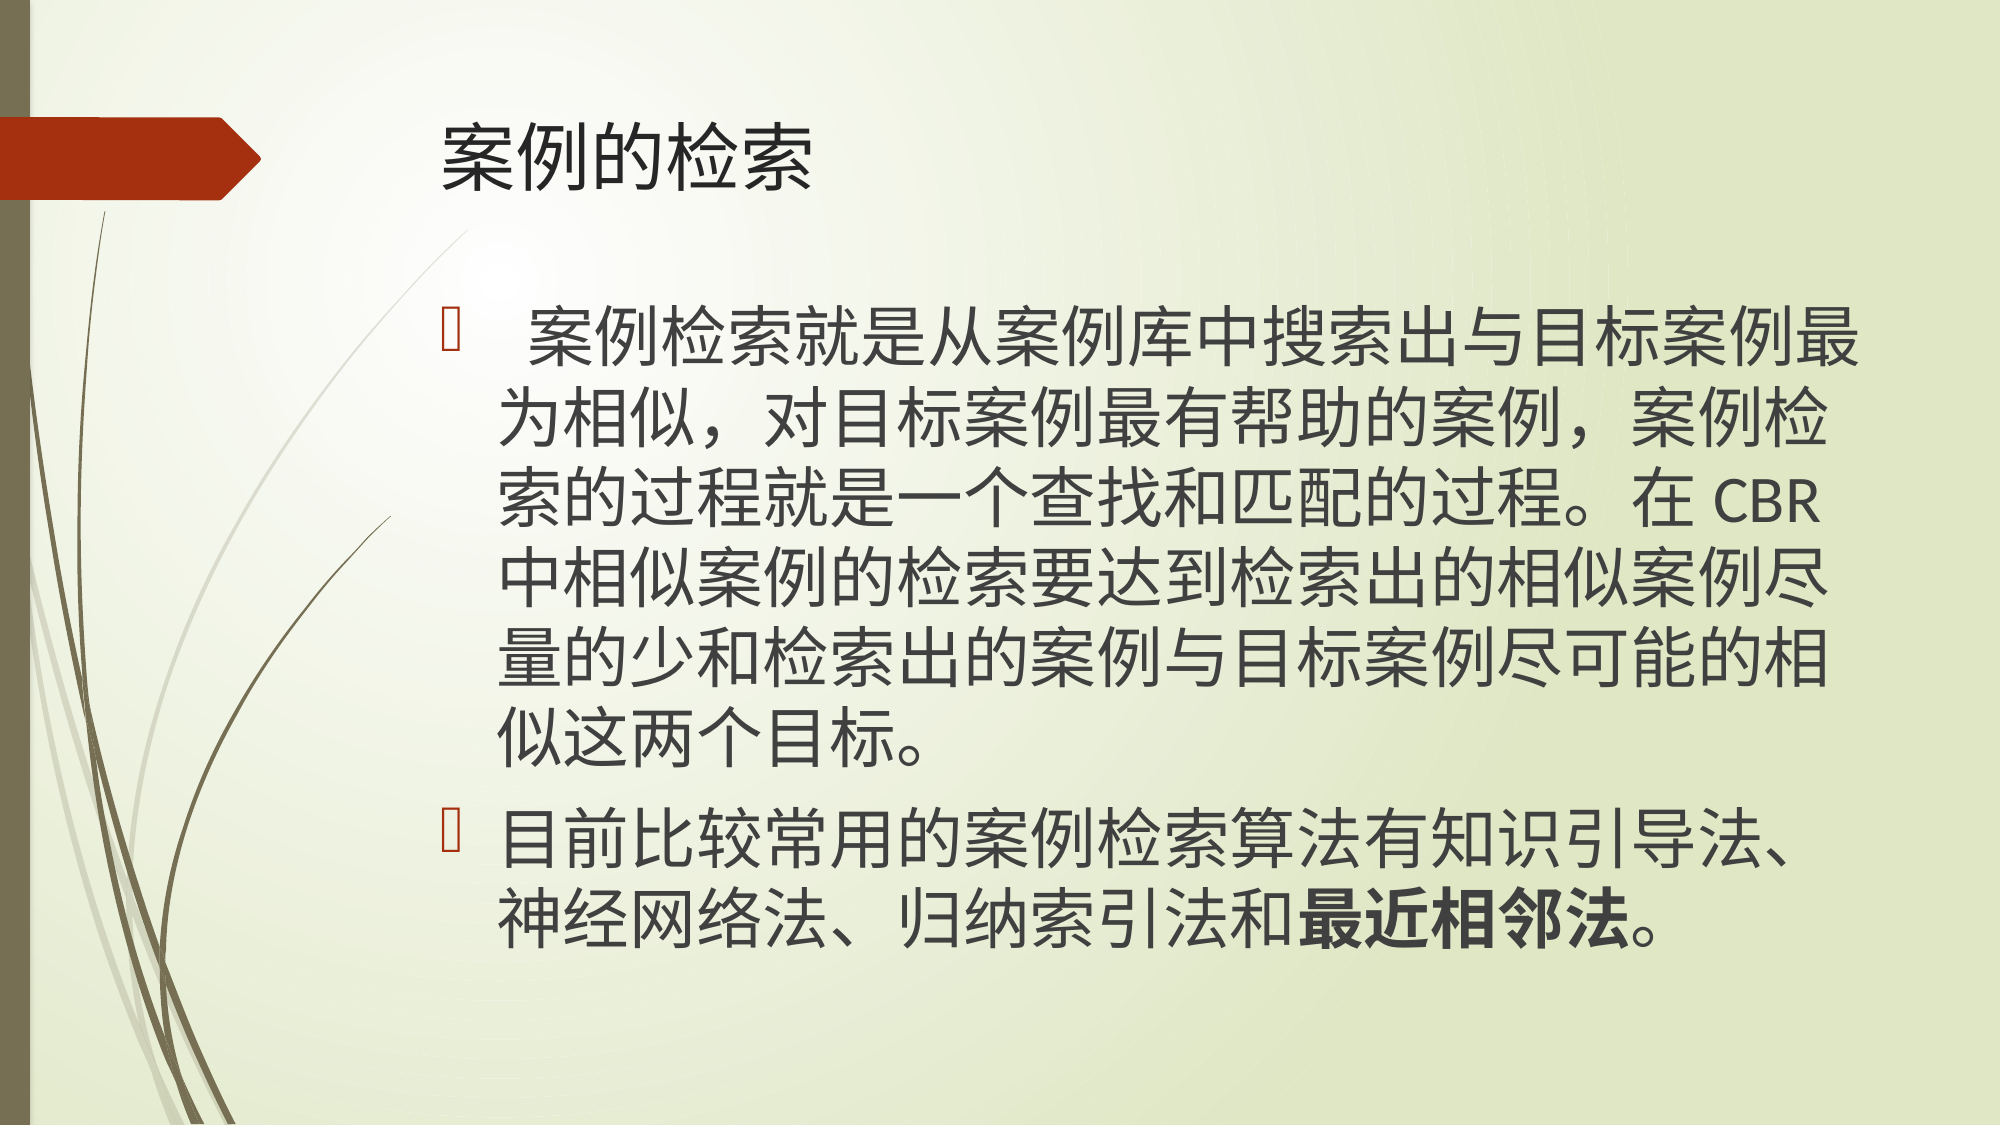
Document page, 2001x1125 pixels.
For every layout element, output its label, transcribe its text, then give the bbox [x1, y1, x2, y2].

list 案例检索就是从案例库中搜索出与目标案例最为相似，对目标案例最有帮助的案例，案例检索的过程就是一个查找和匹配的过程。在CBR 中相似案例的检索要达到检索出的相似案例尽量的少和检索出的案例与目标案例尽可能的相似这两个目标。 目前比较常用的案例检索算法有知识引导法、神经网络法、归纳索引法和最近相邻法。 [424, 287, 1888, 1024]
title 案例的检索 [425, 102, 1888, 287]
